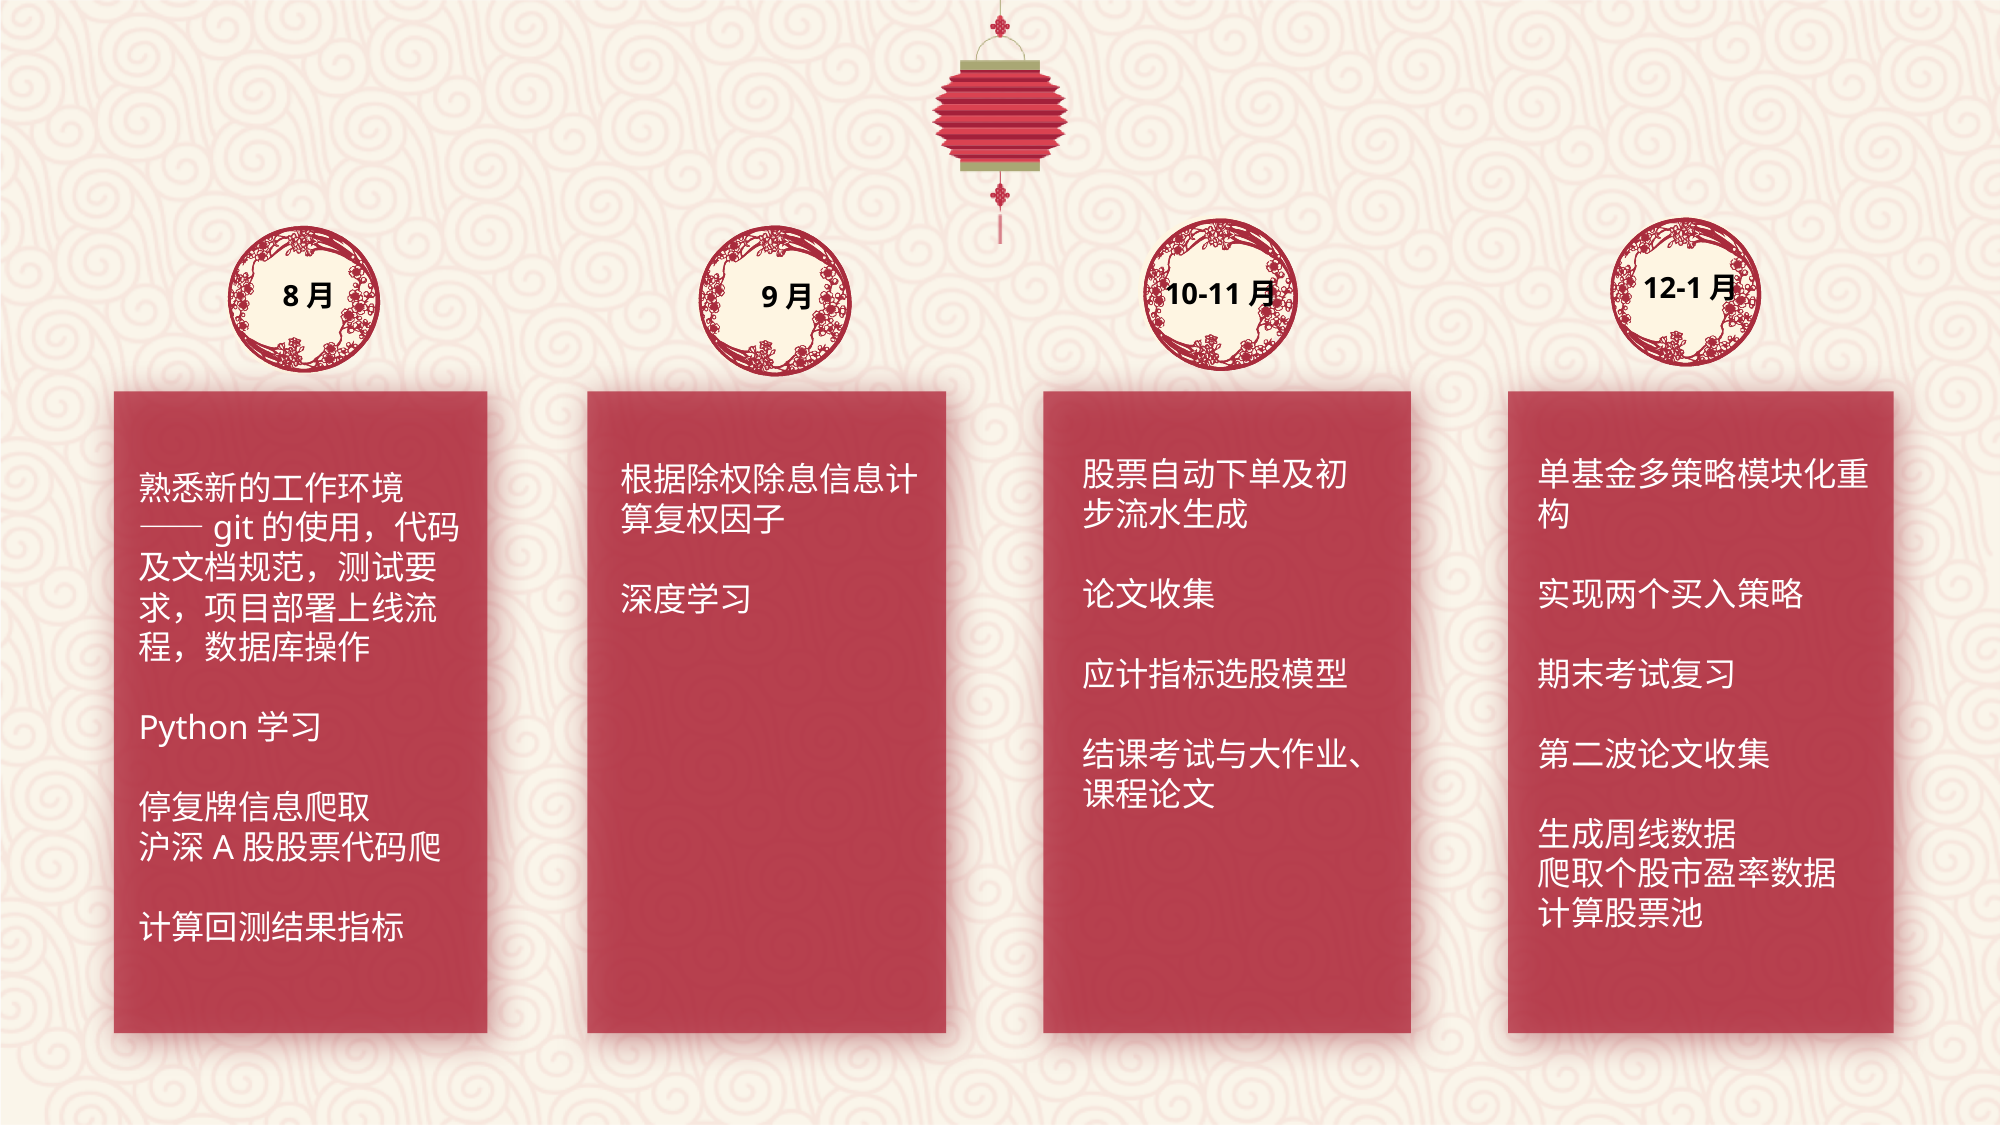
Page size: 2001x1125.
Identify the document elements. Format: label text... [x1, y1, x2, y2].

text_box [1137, 215, 1298, 371]
text_box [1507, 390, 1895, 1034]
text_box 熟悉新的工作环境——git的使用，代码及文档规范，测试要求，项目部署上线流程，数据库操作 Python学习 停复牌信息爬取 沪深A股股票代码爬 计算回测结果指标 [123, 459, 485, 975]
picture [0, 0, 2001, 1125]
text_box 股票自动下单及初步流水生成 论文收集 应计指标选股模型 结课考试与大作业、课程论文 [1067, 446, 1391, 840]
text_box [697, 225, 852, 377]
text_box [586, 390, 947, 1034]
text_box 根据除权除息信息计算复权因子 深度学习 [605, 451, 940, 643]
text_box [113, 390, 488, 1034]
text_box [1610, 215, 1762, 367]
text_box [225, 225, 381, 375]
text_box [1042, 390, 1412, 1034]
text_box 单基金多策略模块化重构 实现两个买入策略 期末考试复习 第二波论文收集 生成周线数据 爬取个股市盈率数据 计算股票池 [1523, 445, 1894, 961]
text_box 12-1月 [1762, 261, 1767, 328]
